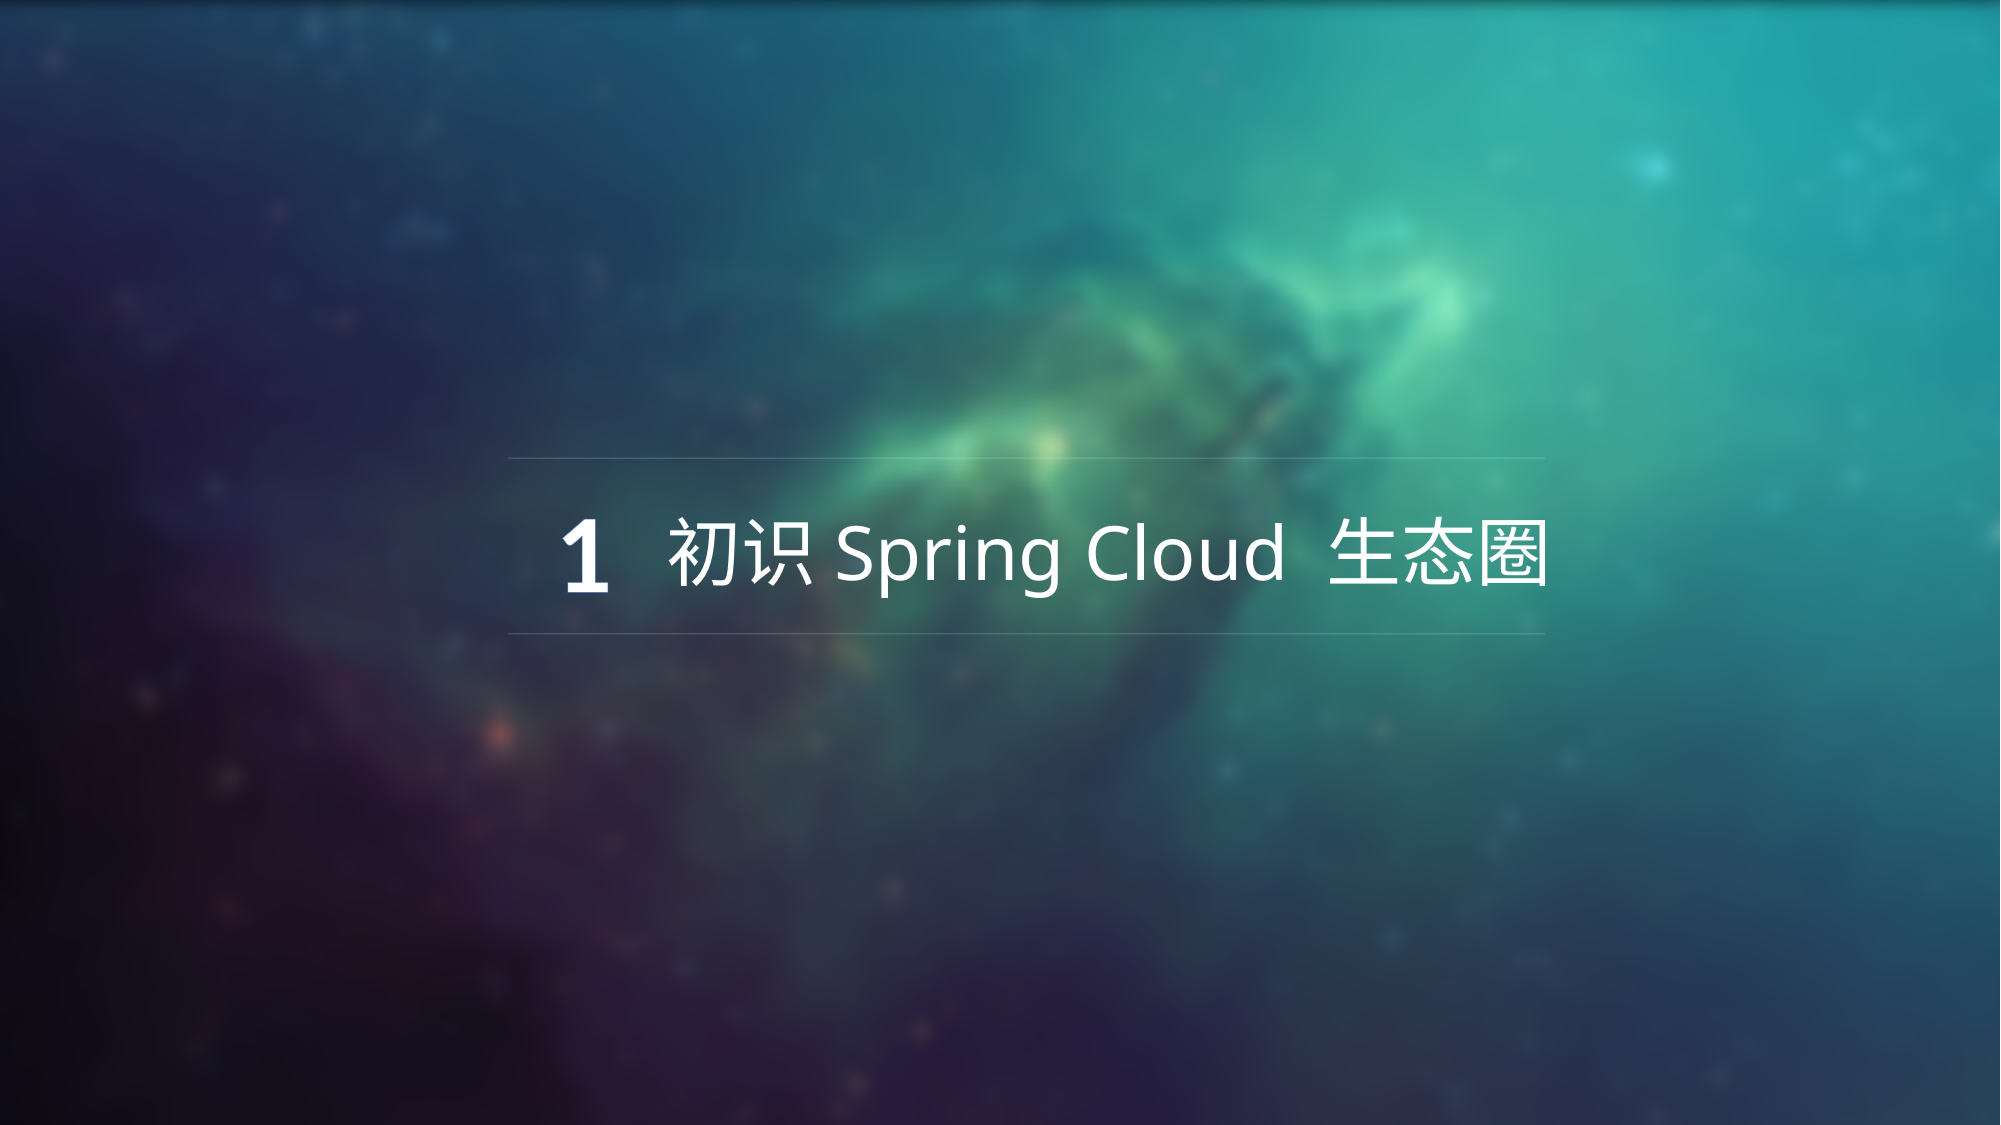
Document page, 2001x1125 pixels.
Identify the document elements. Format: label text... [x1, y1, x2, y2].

picture [0, 0, 2000, 1125]
text_box 初识Spring Cloud 生态圈 [651, 497, 1567, 603]
text_box 1 [539, 472, 628, 623]
